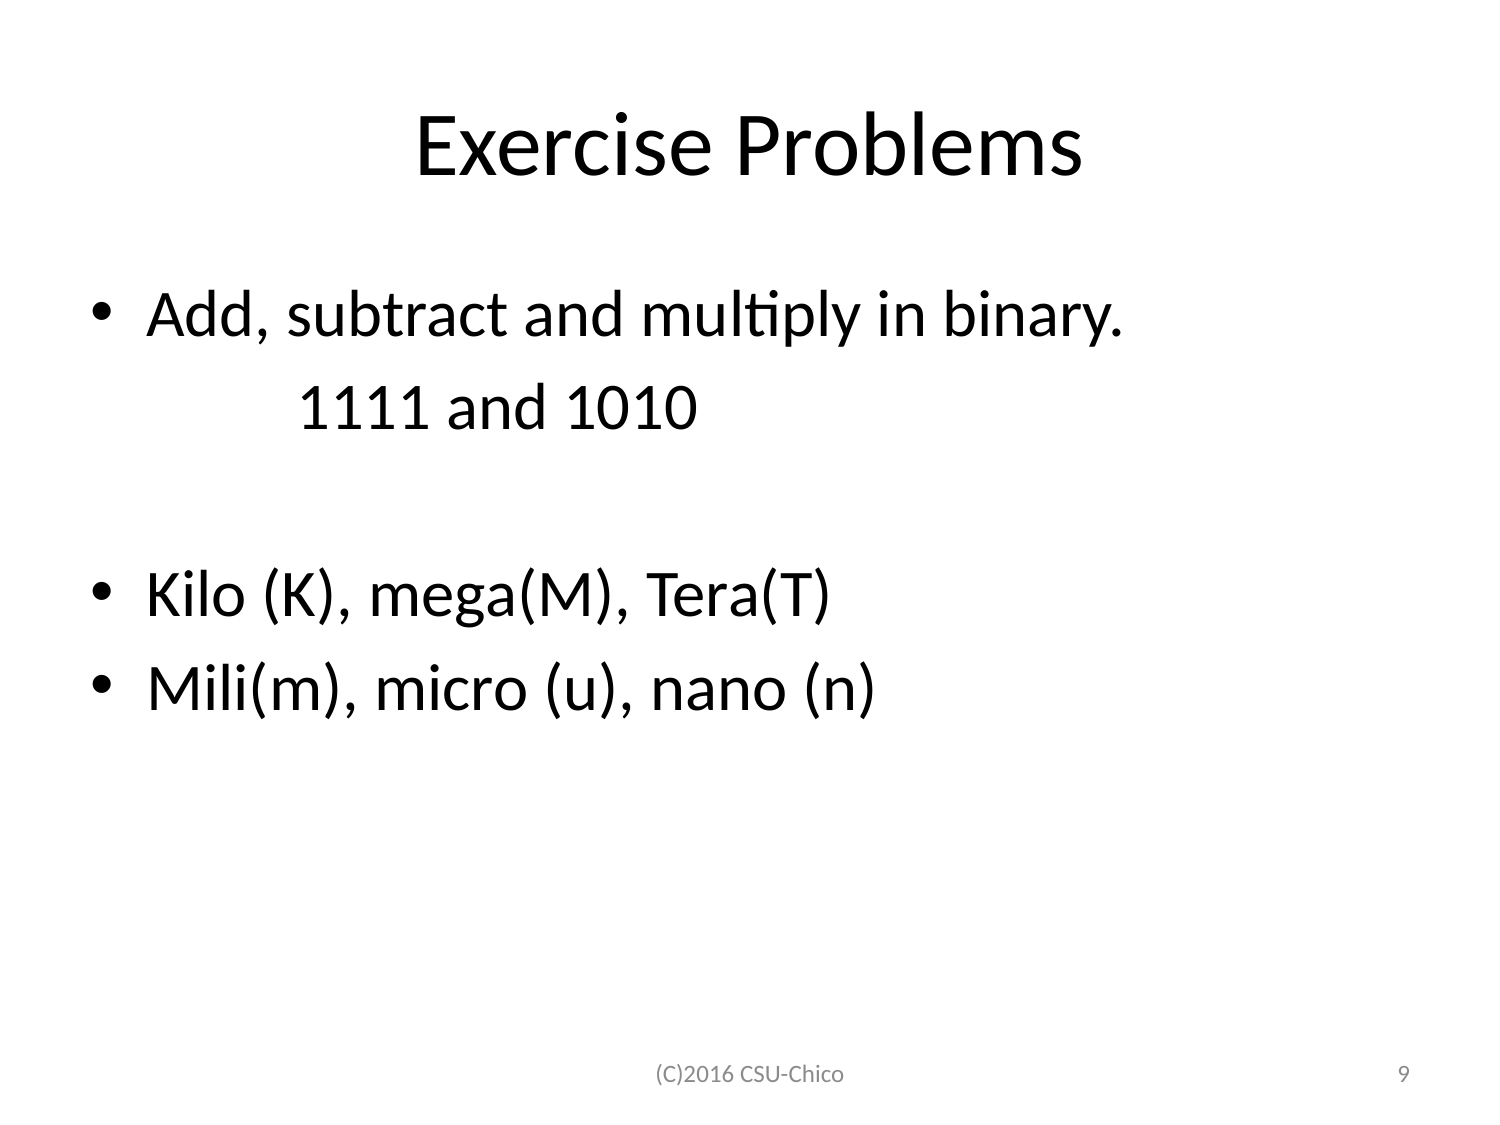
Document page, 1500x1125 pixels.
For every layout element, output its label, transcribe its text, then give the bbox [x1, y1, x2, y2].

slide_number 9 [1074, 1042, 1425, 1103]
title Exercise Problems [75, 45, 1425, 233]
footer (C)2016 CSU-Chico [512, 1042, 988, 1103]
list Add, subtract and multiply in binary. 1111 and 1010 Kilo (K), mega(M), Tera(T) Mili(m), micro (u), nano (n) [75, 262, 1425, 1005]
